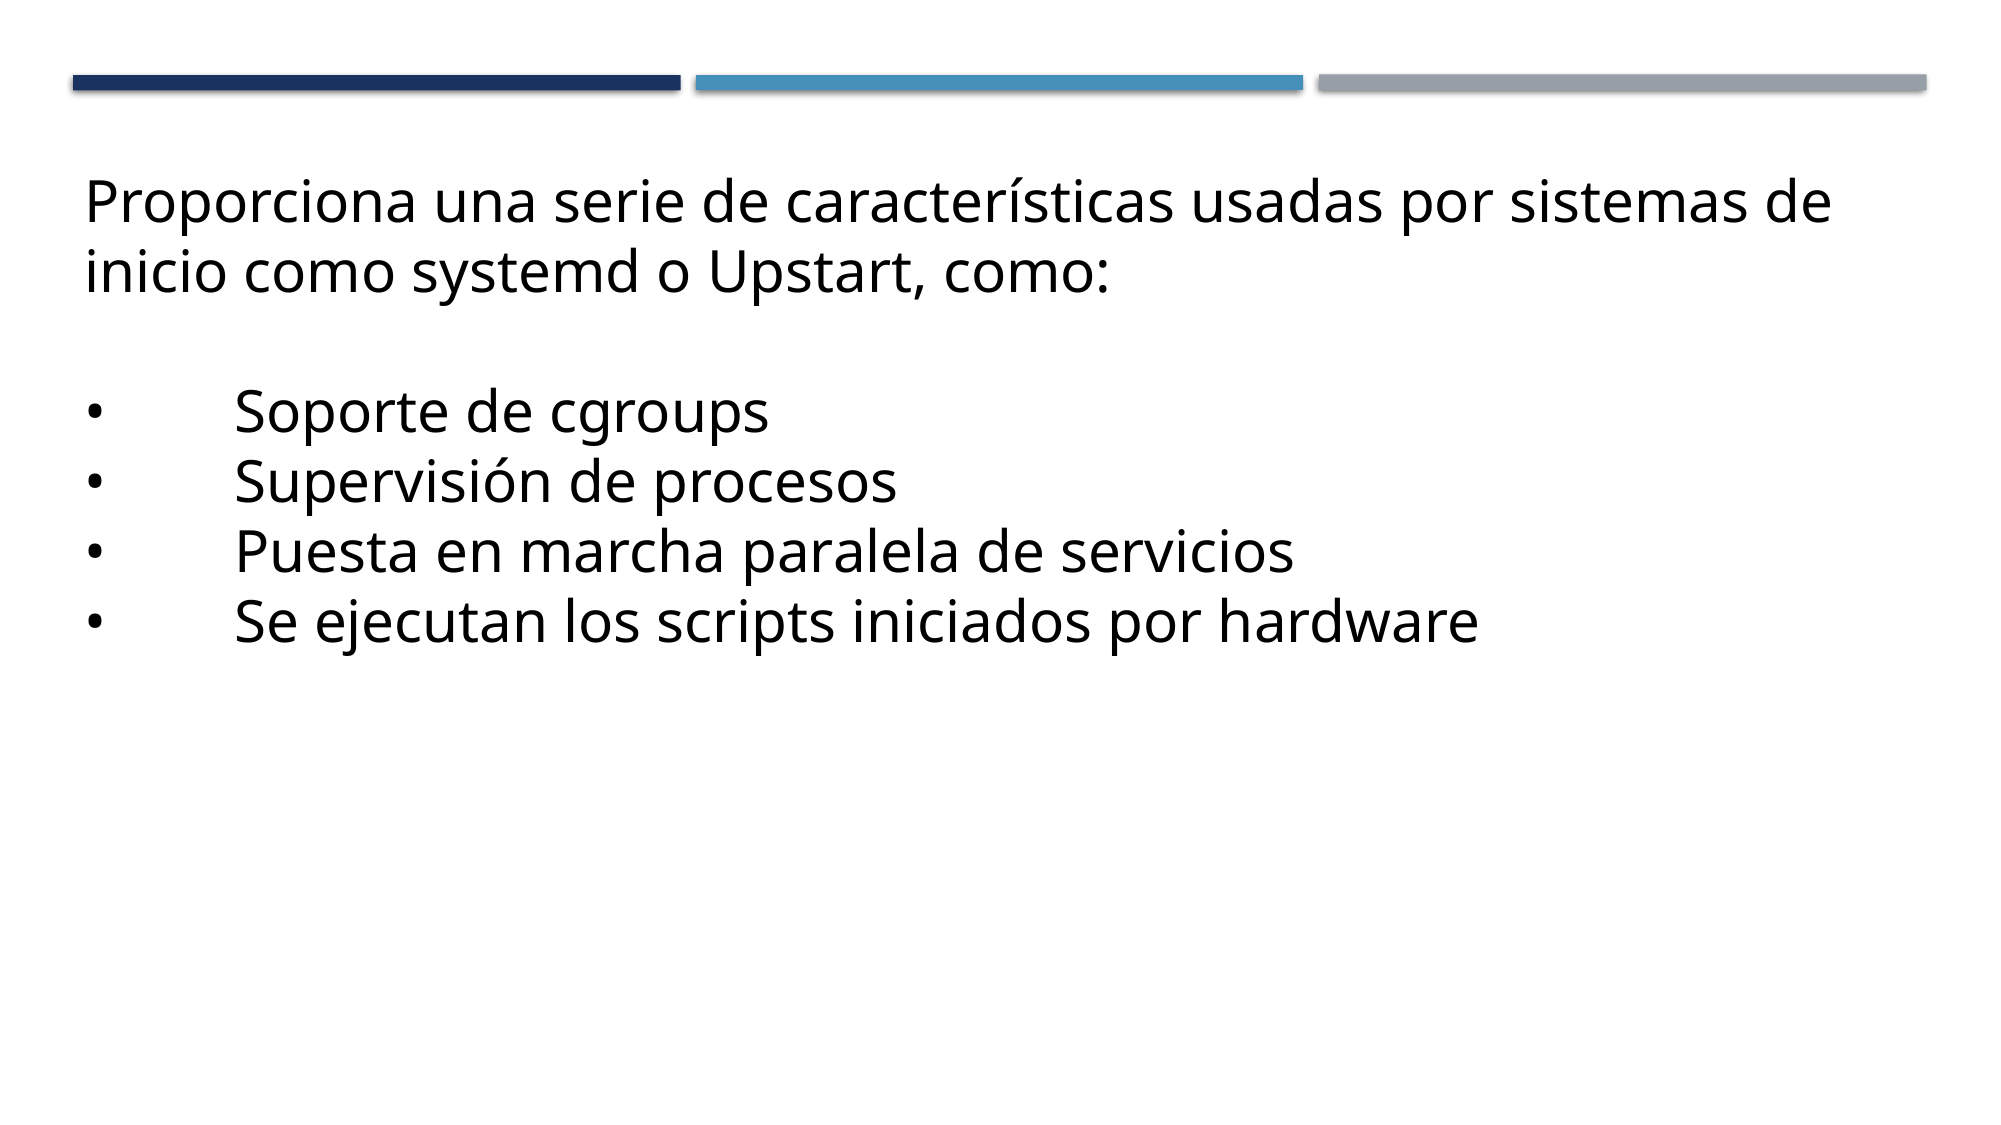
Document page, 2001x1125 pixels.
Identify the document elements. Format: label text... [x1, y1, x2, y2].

text_box Proporciona una serie de características usadas por sistemas de inicio como systemd o Upstart, como: • Soporte de cgroups • Supervisión de procesos • Puesta en marcha paralela de servicios • Se ejecutan los scripts iniciados por hardware [69, 156, 1910, 662]
